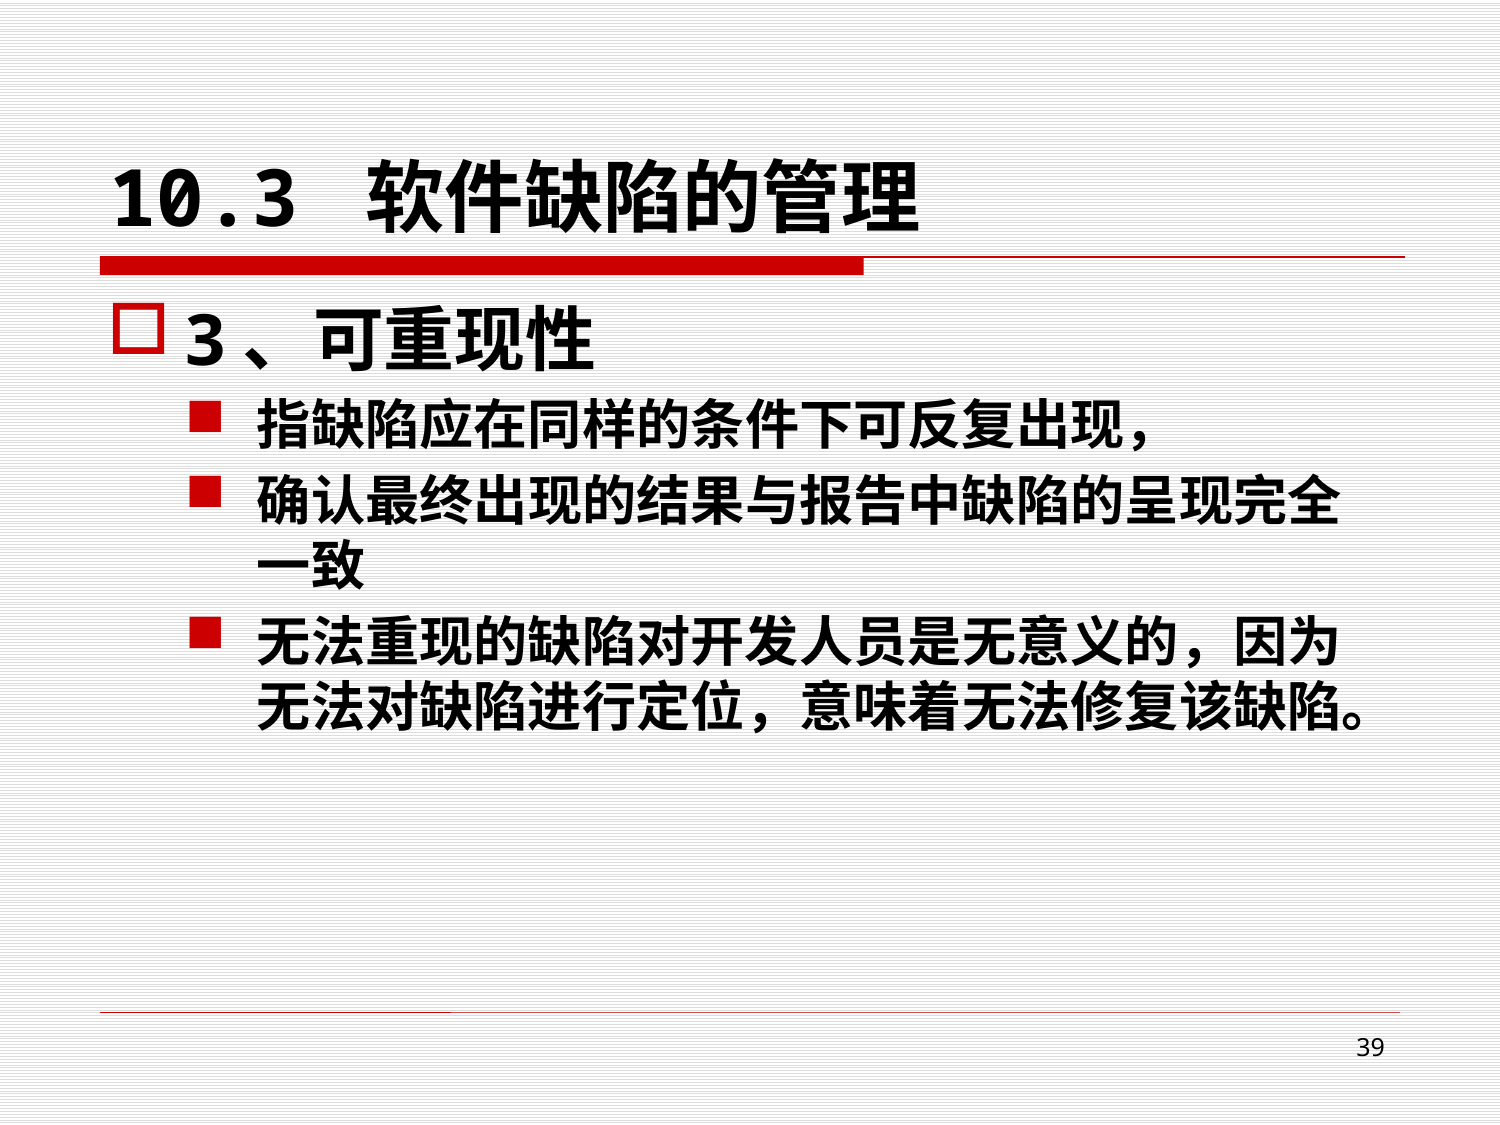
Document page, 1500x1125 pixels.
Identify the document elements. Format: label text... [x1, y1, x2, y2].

slide_number 39 [1074, 1024, 1401, 1103]
list 3、可重现性 指缺陷应在同样的条件下可反复出现， 确认最终出现的结果与报告中缺陷的呈现完全一致 无法重现的缺陷对开发人员是无意义的，因为无法对缺陷进行定位，意味着无法修复该缺陷。 [92, 287, 1406, 988]
title 10.3 软件缺陷的管理 [94, 50, 1407, 250]
